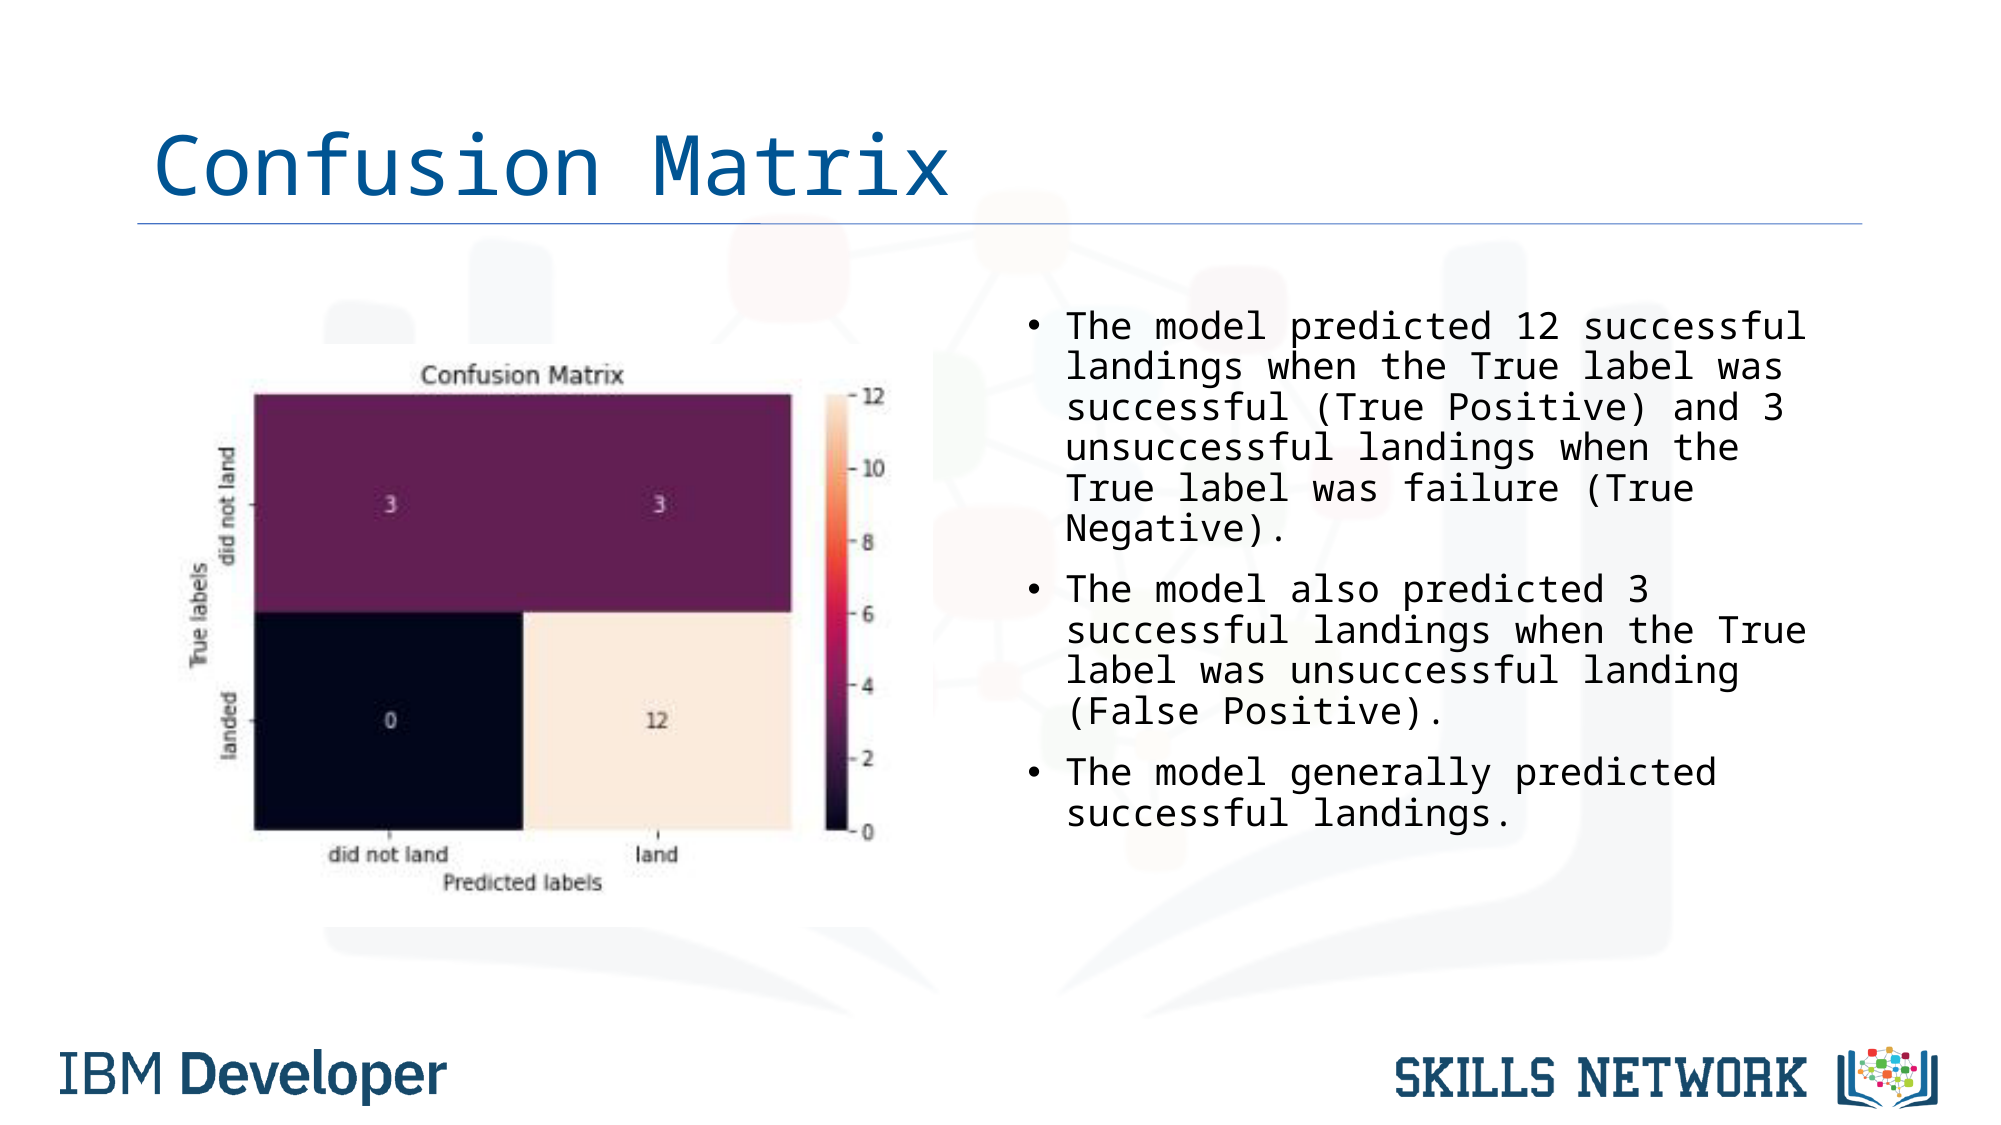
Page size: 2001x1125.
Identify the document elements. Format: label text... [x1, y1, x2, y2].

title Confusion Matrix [137, 59, 1863, 278]
picture [1390, 1045, 1945, 1111]
picture [55, 1045, 459, 1108]
list The model predicted 12 successful landings when the True label was successful (True Positive) and 3 unsuccessful landings when the True label was failure (True Negative). The model also predicted 3 successful landings when the True label was unsuccessful landing (False Positive). The model generally predicted successful landings. [1012, 299, 1863, 1014]
picture [161, 344, 934, 927]
